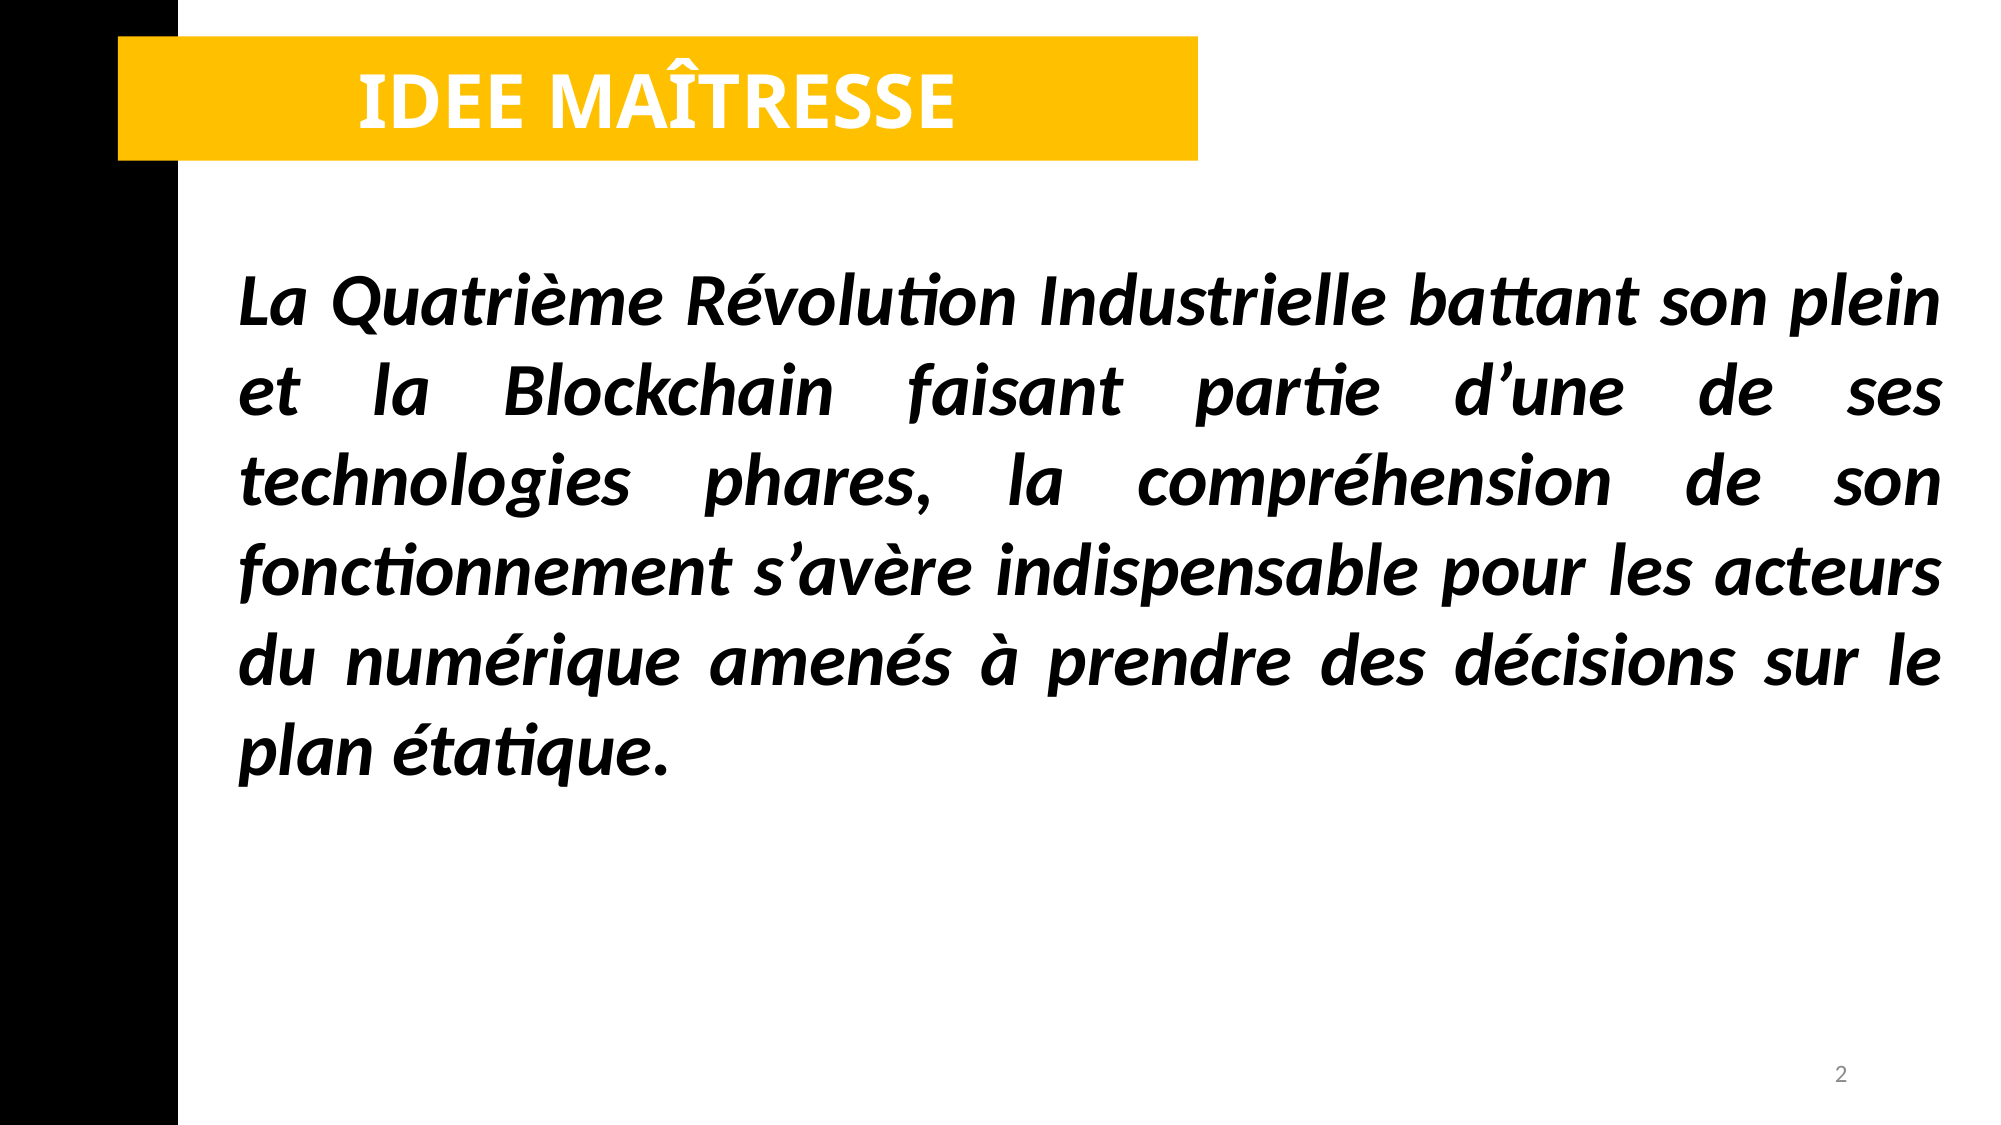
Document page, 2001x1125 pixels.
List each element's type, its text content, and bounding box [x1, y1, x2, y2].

text_box La Quatrième Révolution Industrielle battant son plein et la Blockchain faisant partie d’une de ses technologies phares, la compréhension de son fonctionnement s’avère indispensable pour les acteurs du numérique amenés à prendre des décisions sur le plan étatique. [223, 243, 1960, 799]
text_box IDEE MAÎTRESSE [117, 35, 1199, 162]
slide_number 2 [1412, 1042, 1863, 1103]
text_box [0, 0, 179, 1125]
